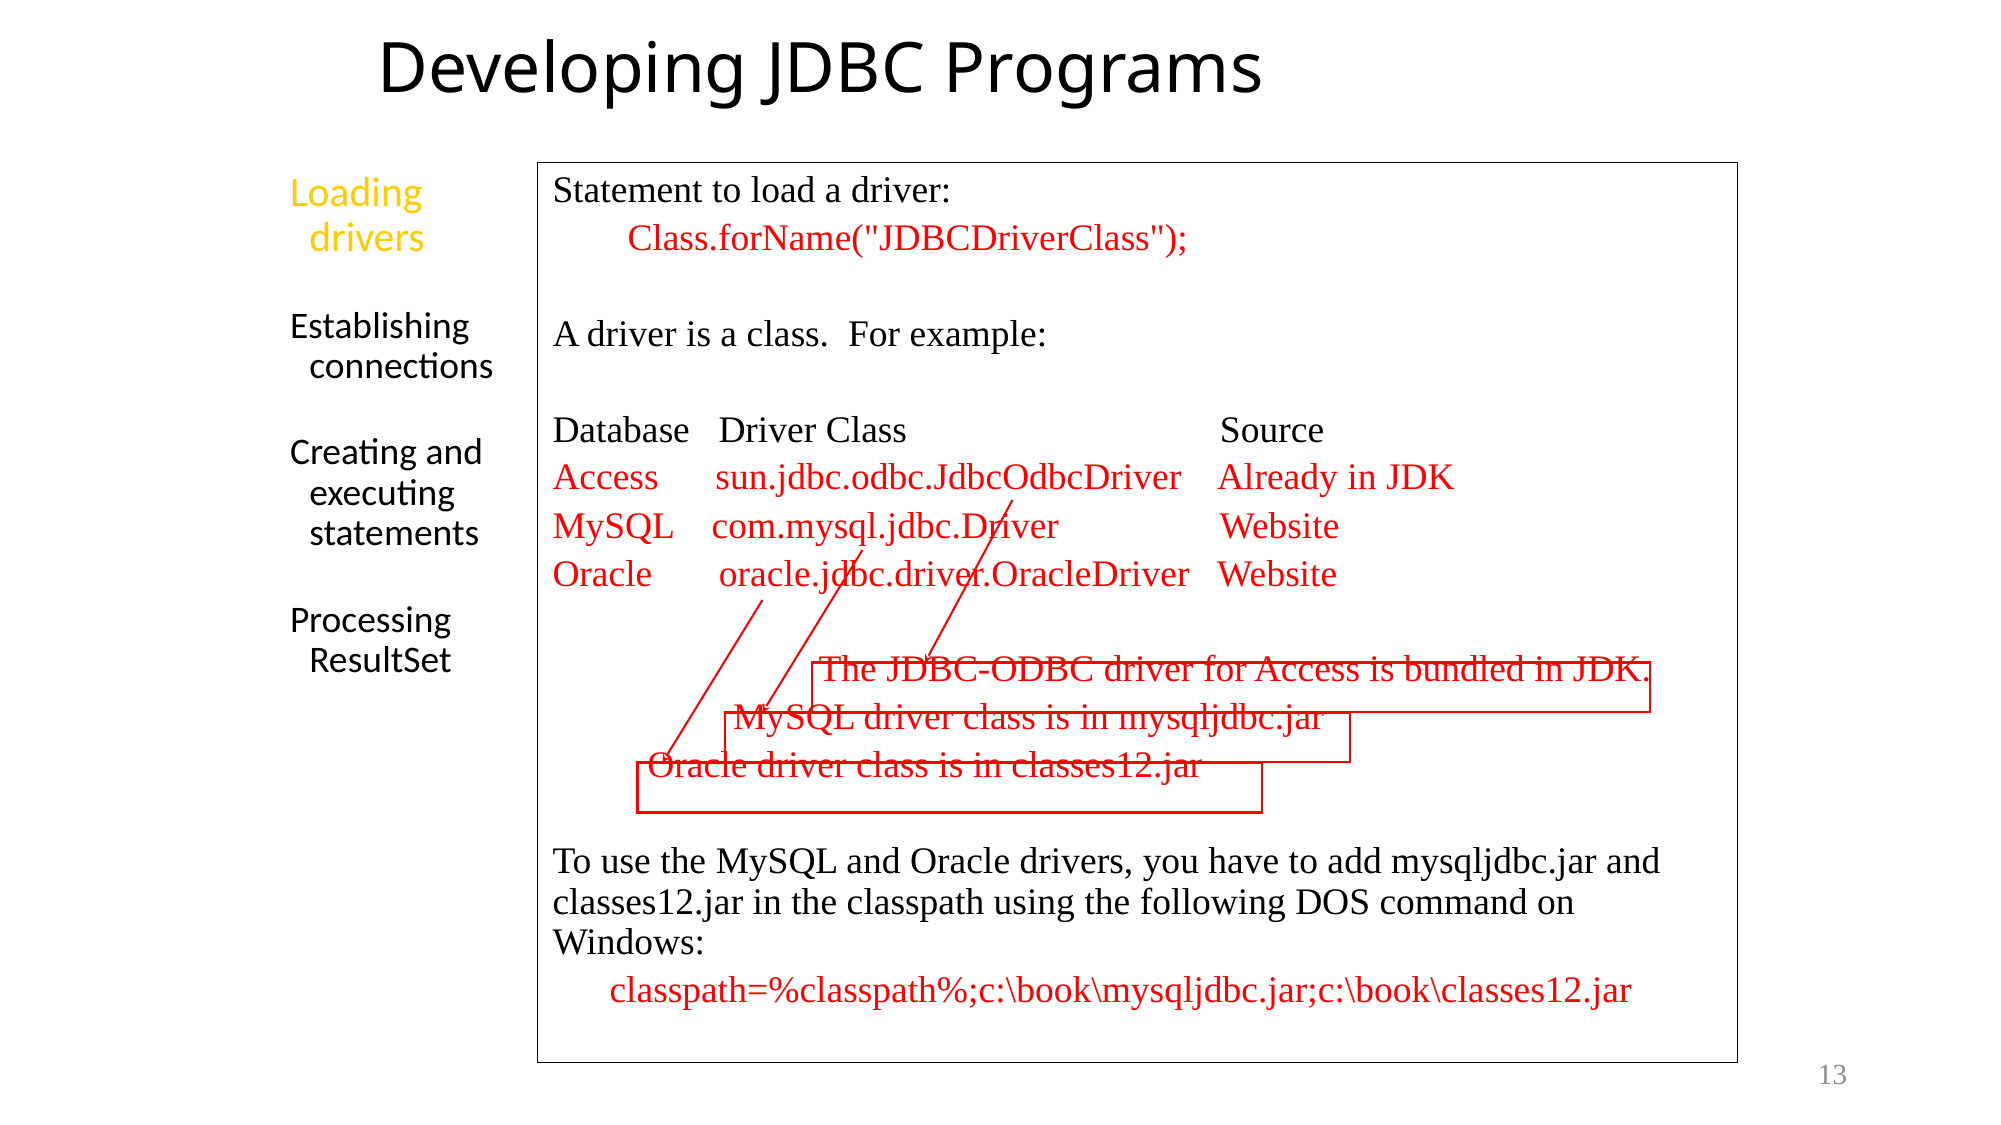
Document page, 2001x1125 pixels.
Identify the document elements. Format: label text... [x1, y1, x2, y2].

list Loading drivers Establishing connections Creating and executing statements Processing ResultSet [275, 162, 513, 750]
text_box [662, 753, 671, 762]
text_box [812, 662, 1650, 713]
text_box [725, 712, 1350, 763]
title Developing JDBC Programs [362, 24, 1638, 116]
slide_number 13 [1412, 1042, 1863, 1103]
text_box [637, 762, 1263, 813]
text_box [924, 653, 933, 662]
text_box [762, 549, 863, 712]
text_box Statement to load a driver: Class.forName("JDBCDriverClass"); A driver is a class. For example: Database Driver Class Source Access sun.jdbc.odbc.JdbcOdbcDriver Already in JDK MySQL com.mysql.jdbc.Driver Website Oracle oracle.jdbc.driver.OracleDriver Website The JDBC-ODBC driver for Access is bundled in JDK. MySQL driver class is in mysqljdbc.jar Oracle driver class is in classes12.jar To use the MySQL and Oracle drivers, you have to add mysqljdbc.jar and classes12.jar in the classpath using the following DOS command on Windows: classpath=%classpath%;c:\book\mysqljdbc.jar;c:\book\classes12.jar [537, 162, 1738, 1063]
